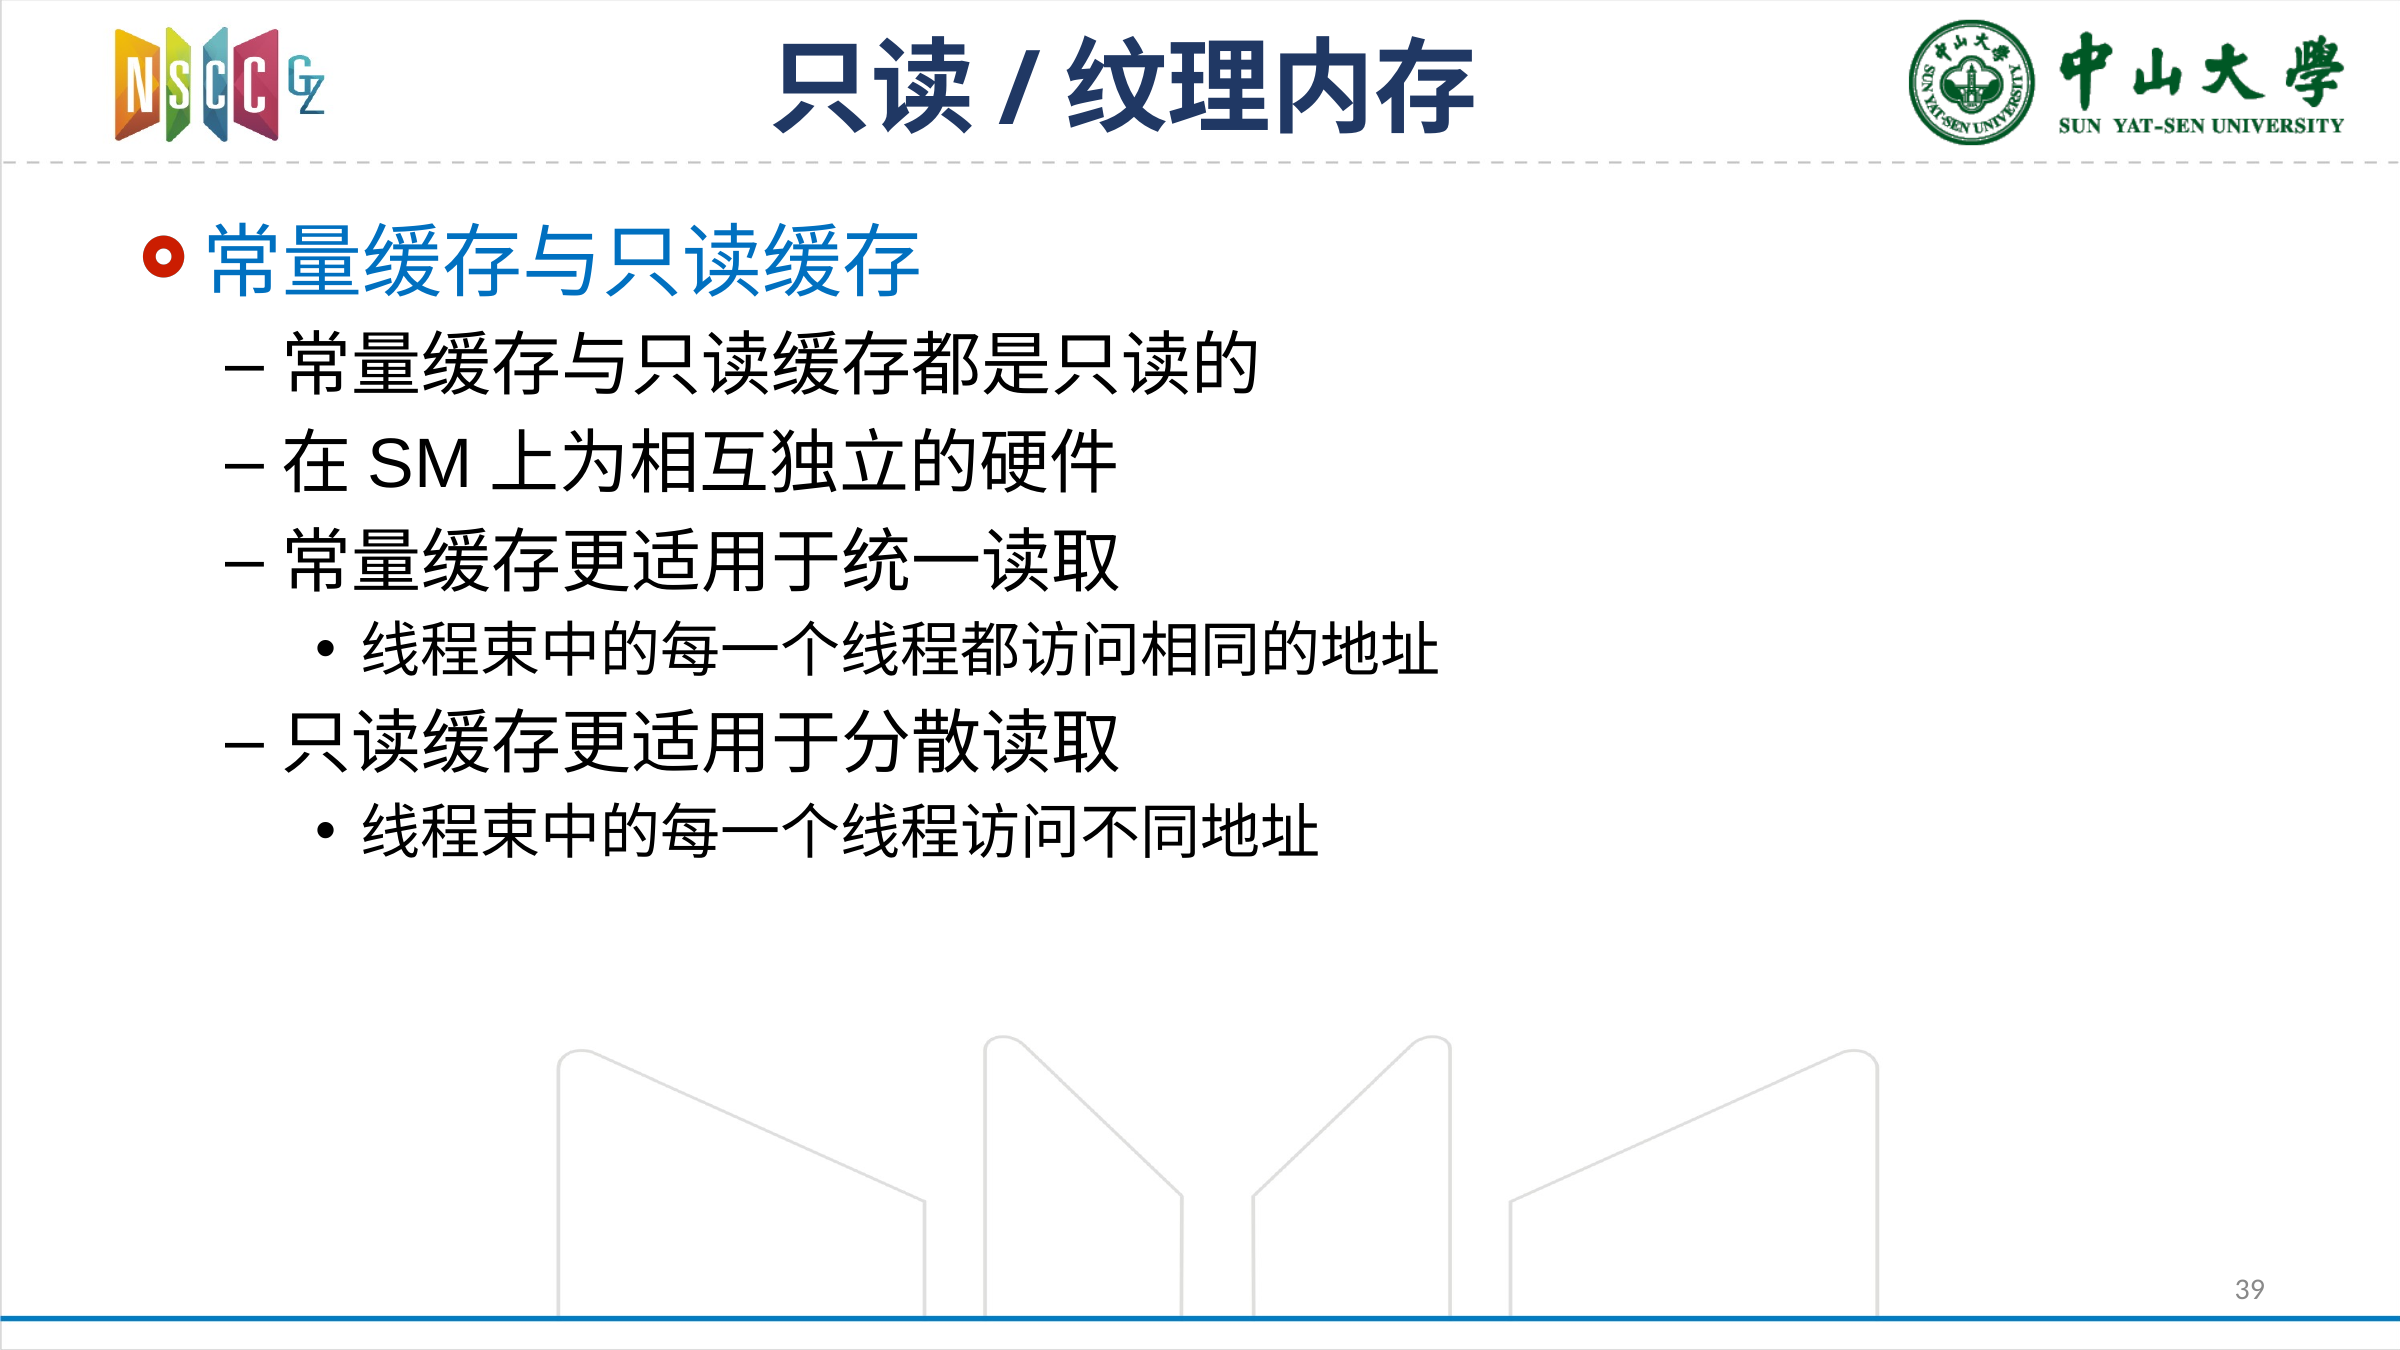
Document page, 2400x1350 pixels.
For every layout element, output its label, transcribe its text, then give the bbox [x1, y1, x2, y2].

list 常量缓存与只读缓存 常量缓存与只读缓存都是只读的 在SM上为相互独立的硬件 常量缓存更适用于统一读取 线程束中的每一个线程都访问相同的地址 只读缓存更适用于分散读取 线程束中的每一个线程访问不同地址 [120, 202, 2280, 1206]
picture [0, 0, 2400, 1350]
slide_number 39 [1719, 1251, 2280, 1324]
title 只读/纹理内存 [349, 13, 1897, 153]
